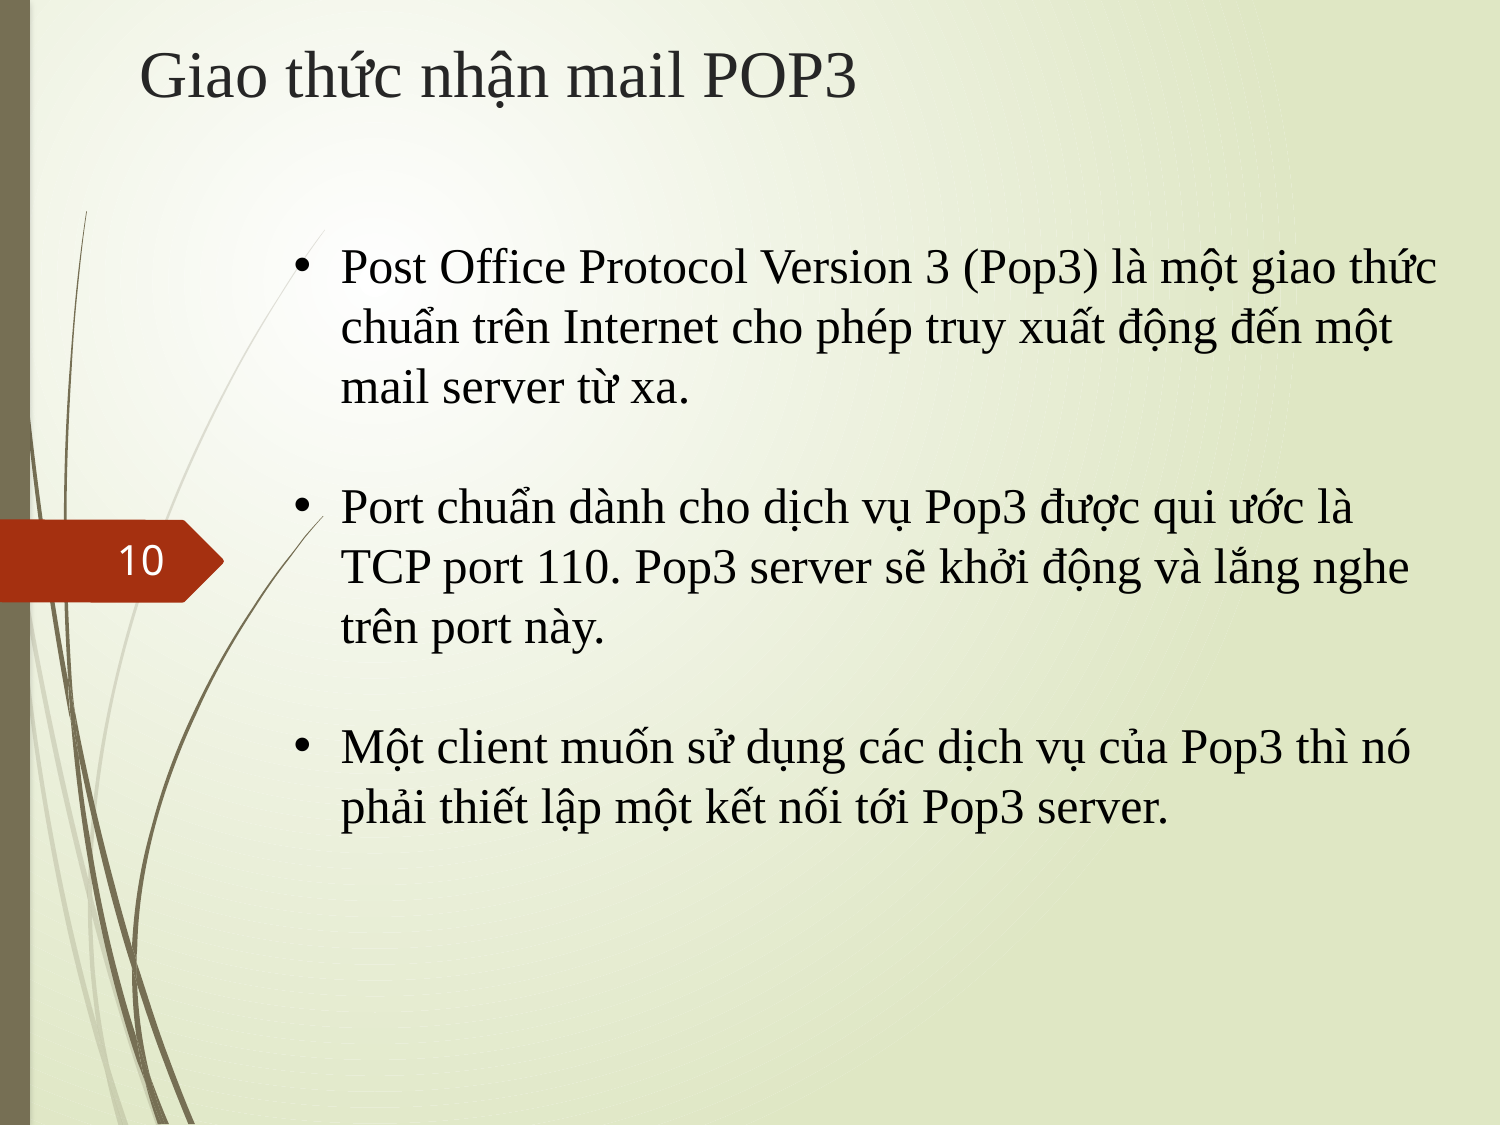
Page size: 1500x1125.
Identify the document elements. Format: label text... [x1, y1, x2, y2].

slide_number 10 [83, 532, 180, 593]
text_box Post Office Protocol Version 3 (Pop3) là một giao thức chuẩn trên Internet cho phép truy xuất động đến một mail server từ xa. Port chuẩn dành cho dịch vụ Pop3 được qui ước là TCP port 110. Pop3 server sẽ khởi động và lắng nghe trên port này. Một client muốn sử dụng các dịch vụ của Pop3 thì nó phải thiết lập một kết nối tới Pop3 server. [278, 226, 1454, 842]
title Giao thức nhận mail POP3 [124, 27, 1206, 119]
